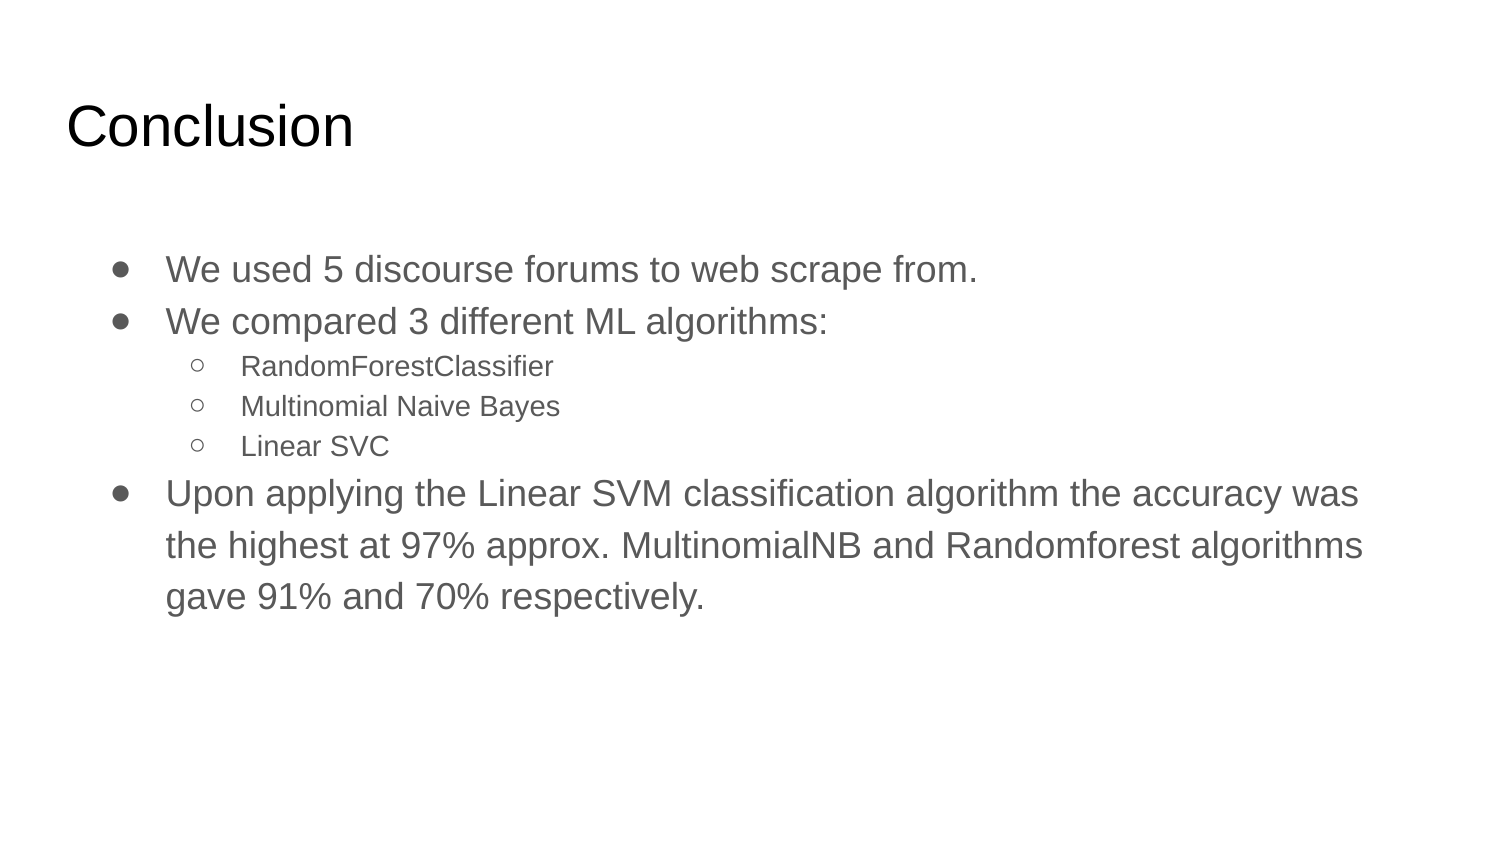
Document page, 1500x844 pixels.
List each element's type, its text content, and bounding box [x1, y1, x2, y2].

list We used 5 discourse forums to web scrape from. We compared 3 different ML algorithms: RandomForestClassifier Multinomial Naive Bayes Linear SVC Upon applying the Linear SVM classification algorithm the accuracy was the highest at 97% approx. MultinomialNB and Randomforest algorithms gave 91% and 70% respectively. [75, 223, 1425, 740]
title Conclusion [51, 72, 1449, 167]
